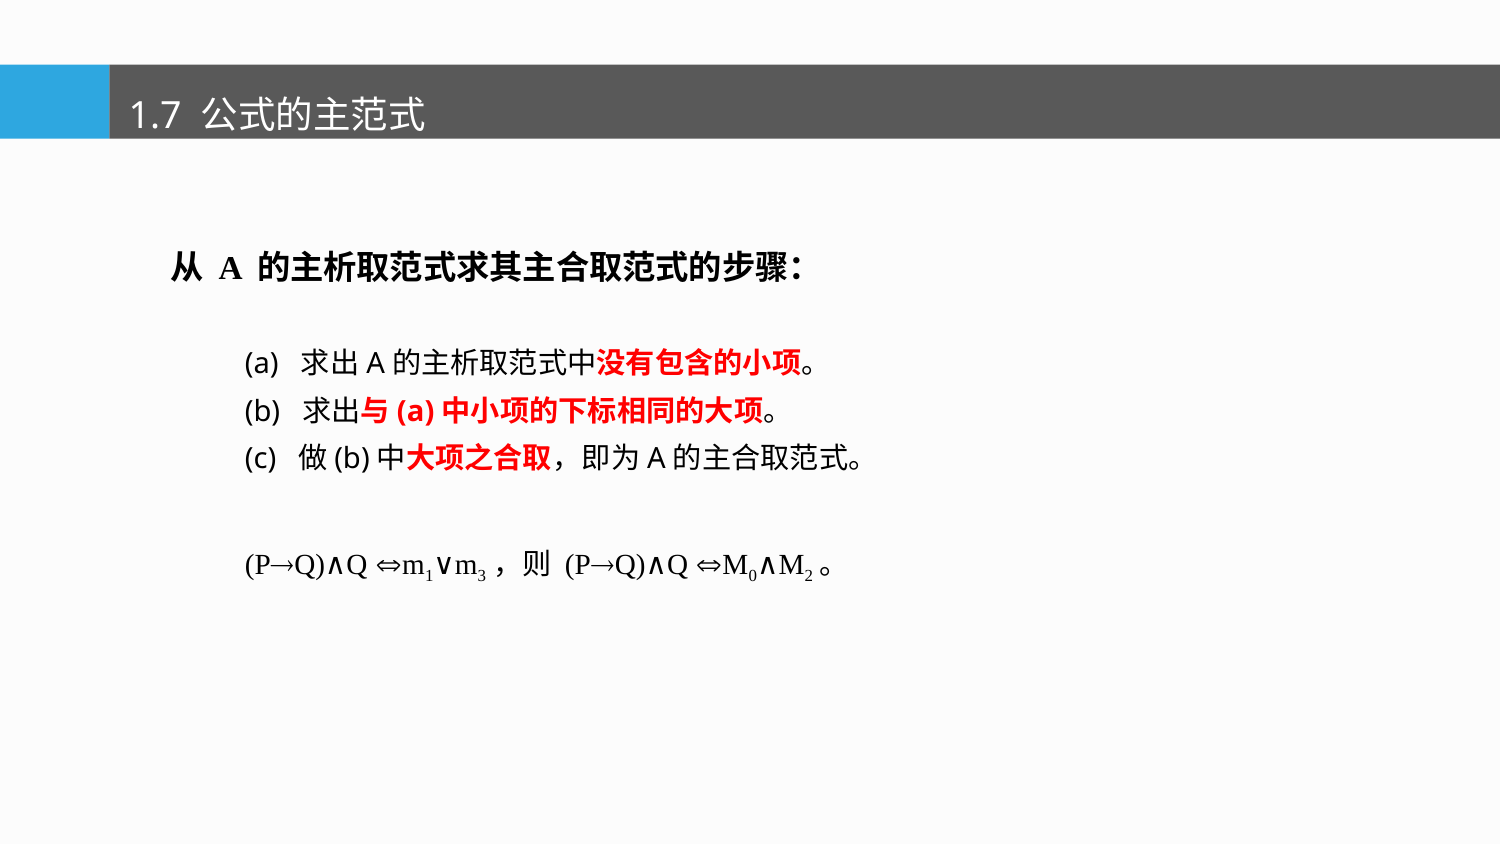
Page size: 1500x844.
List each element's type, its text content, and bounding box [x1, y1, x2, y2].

text_box [732, 64, 1500, 140]
text_box 1.7 公式的主范式 [114, 52, 732, 144]
text_box 从 A 的主析取范式求其主合取范式的步骤： [155, 228, 1143, 294]
text_box (PQ)∧Q m1∨m3，则 (PQ)∧Q M0∧M2。 [229, 537, 1199, 626]
text_box [108, 64, 114, 140]
text_box [0, 64, 108, 140]
text_box (a) 求出A的主析取范式中没有包含的小项。 (b) 求出与(a)中小项的下标相同的大项。 (c) 做(b)中大项之合取，即为A的主合取范式。 [230, 336, 1341, 482]
